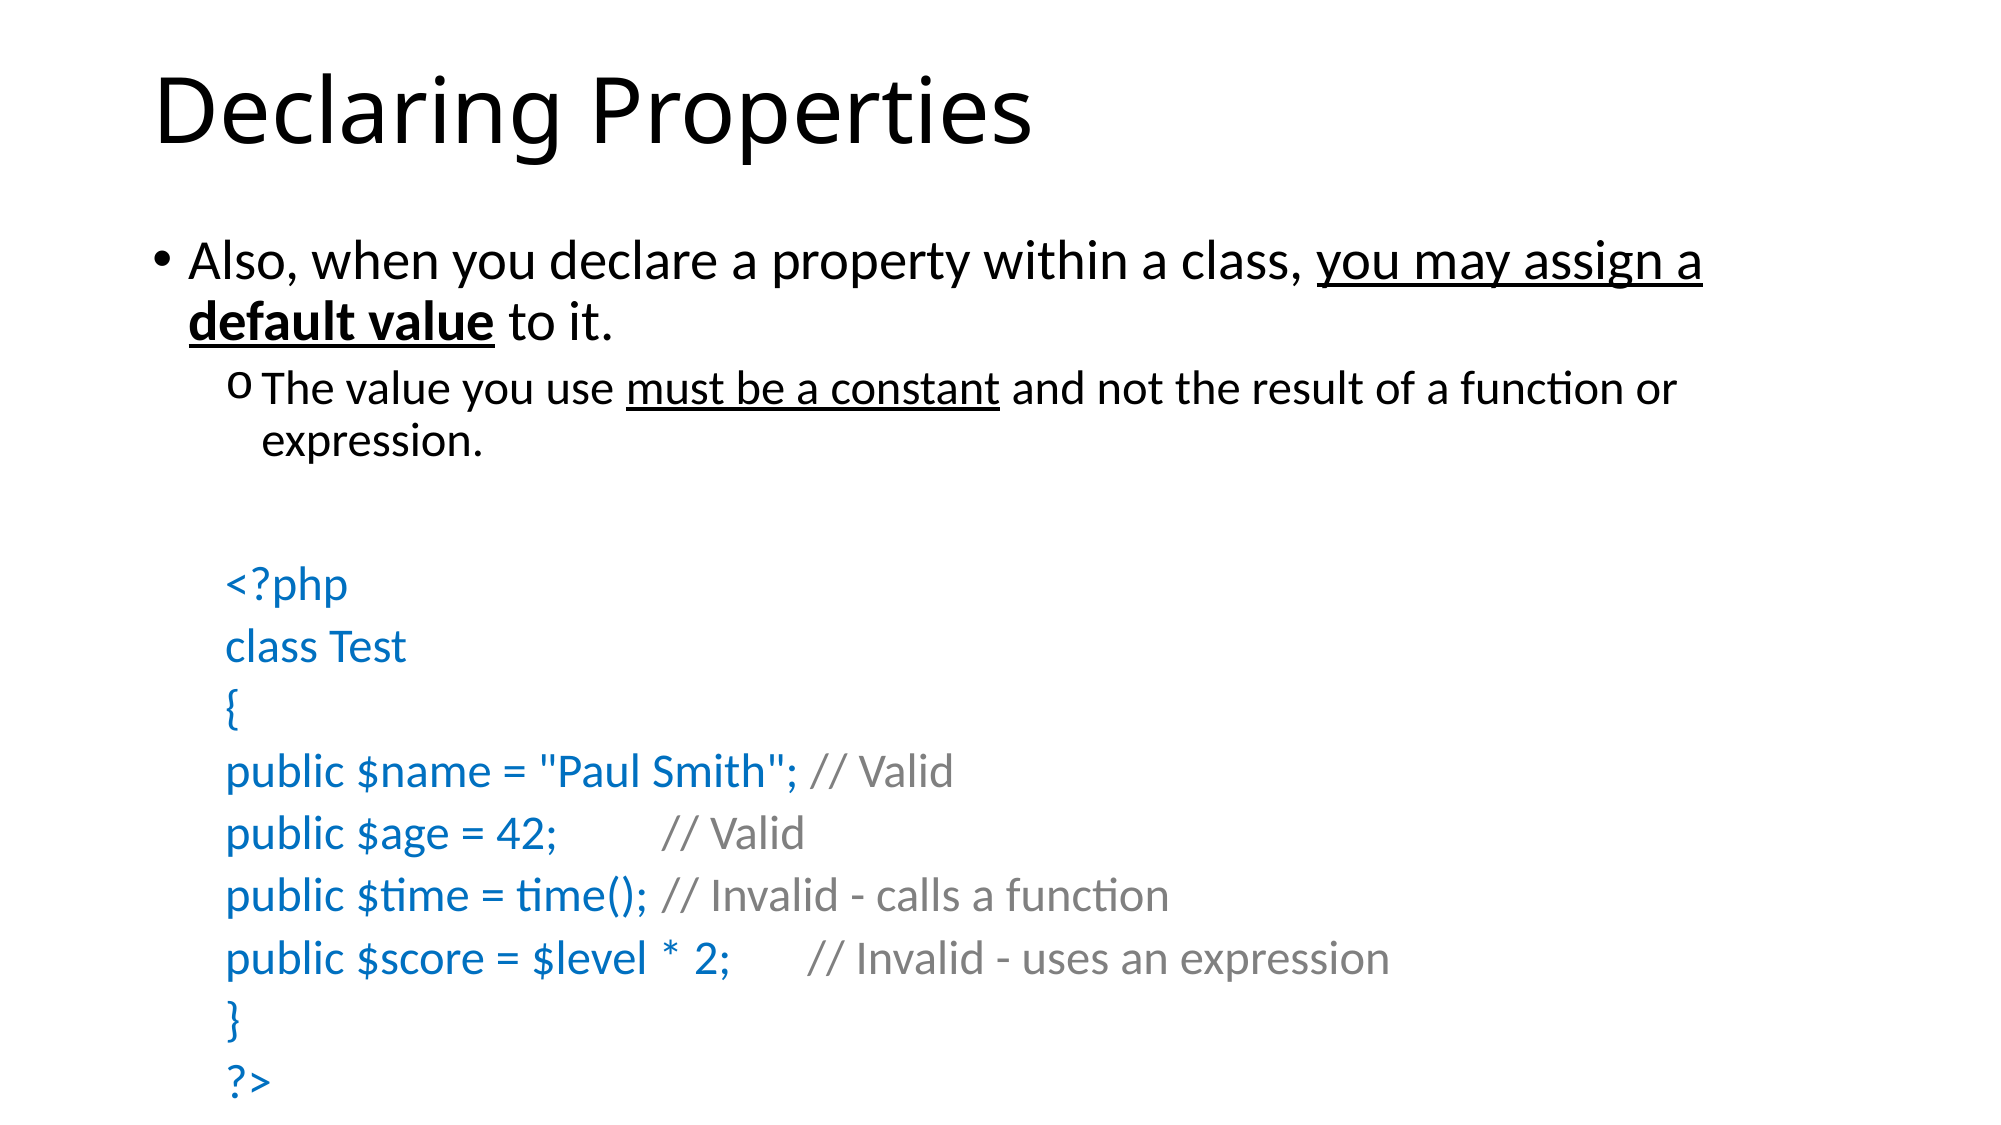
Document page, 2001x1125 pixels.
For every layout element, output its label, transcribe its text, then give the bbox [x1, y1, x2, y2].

list Also, when you declare a property within a class, you may assign a default value to it. The value you use must be a constant and not the result of a function or expression. <?php class Test { public $name = "Paul Smith"; // Valid public $age = 42; // Valid public $time = time(); // Invalid - calls a function public $score = $level * 2; // Invalid - uses an expression } ?> [137, 222, 1863, 1125]
title Declaring Properties [137, 5, 1863, 222]
